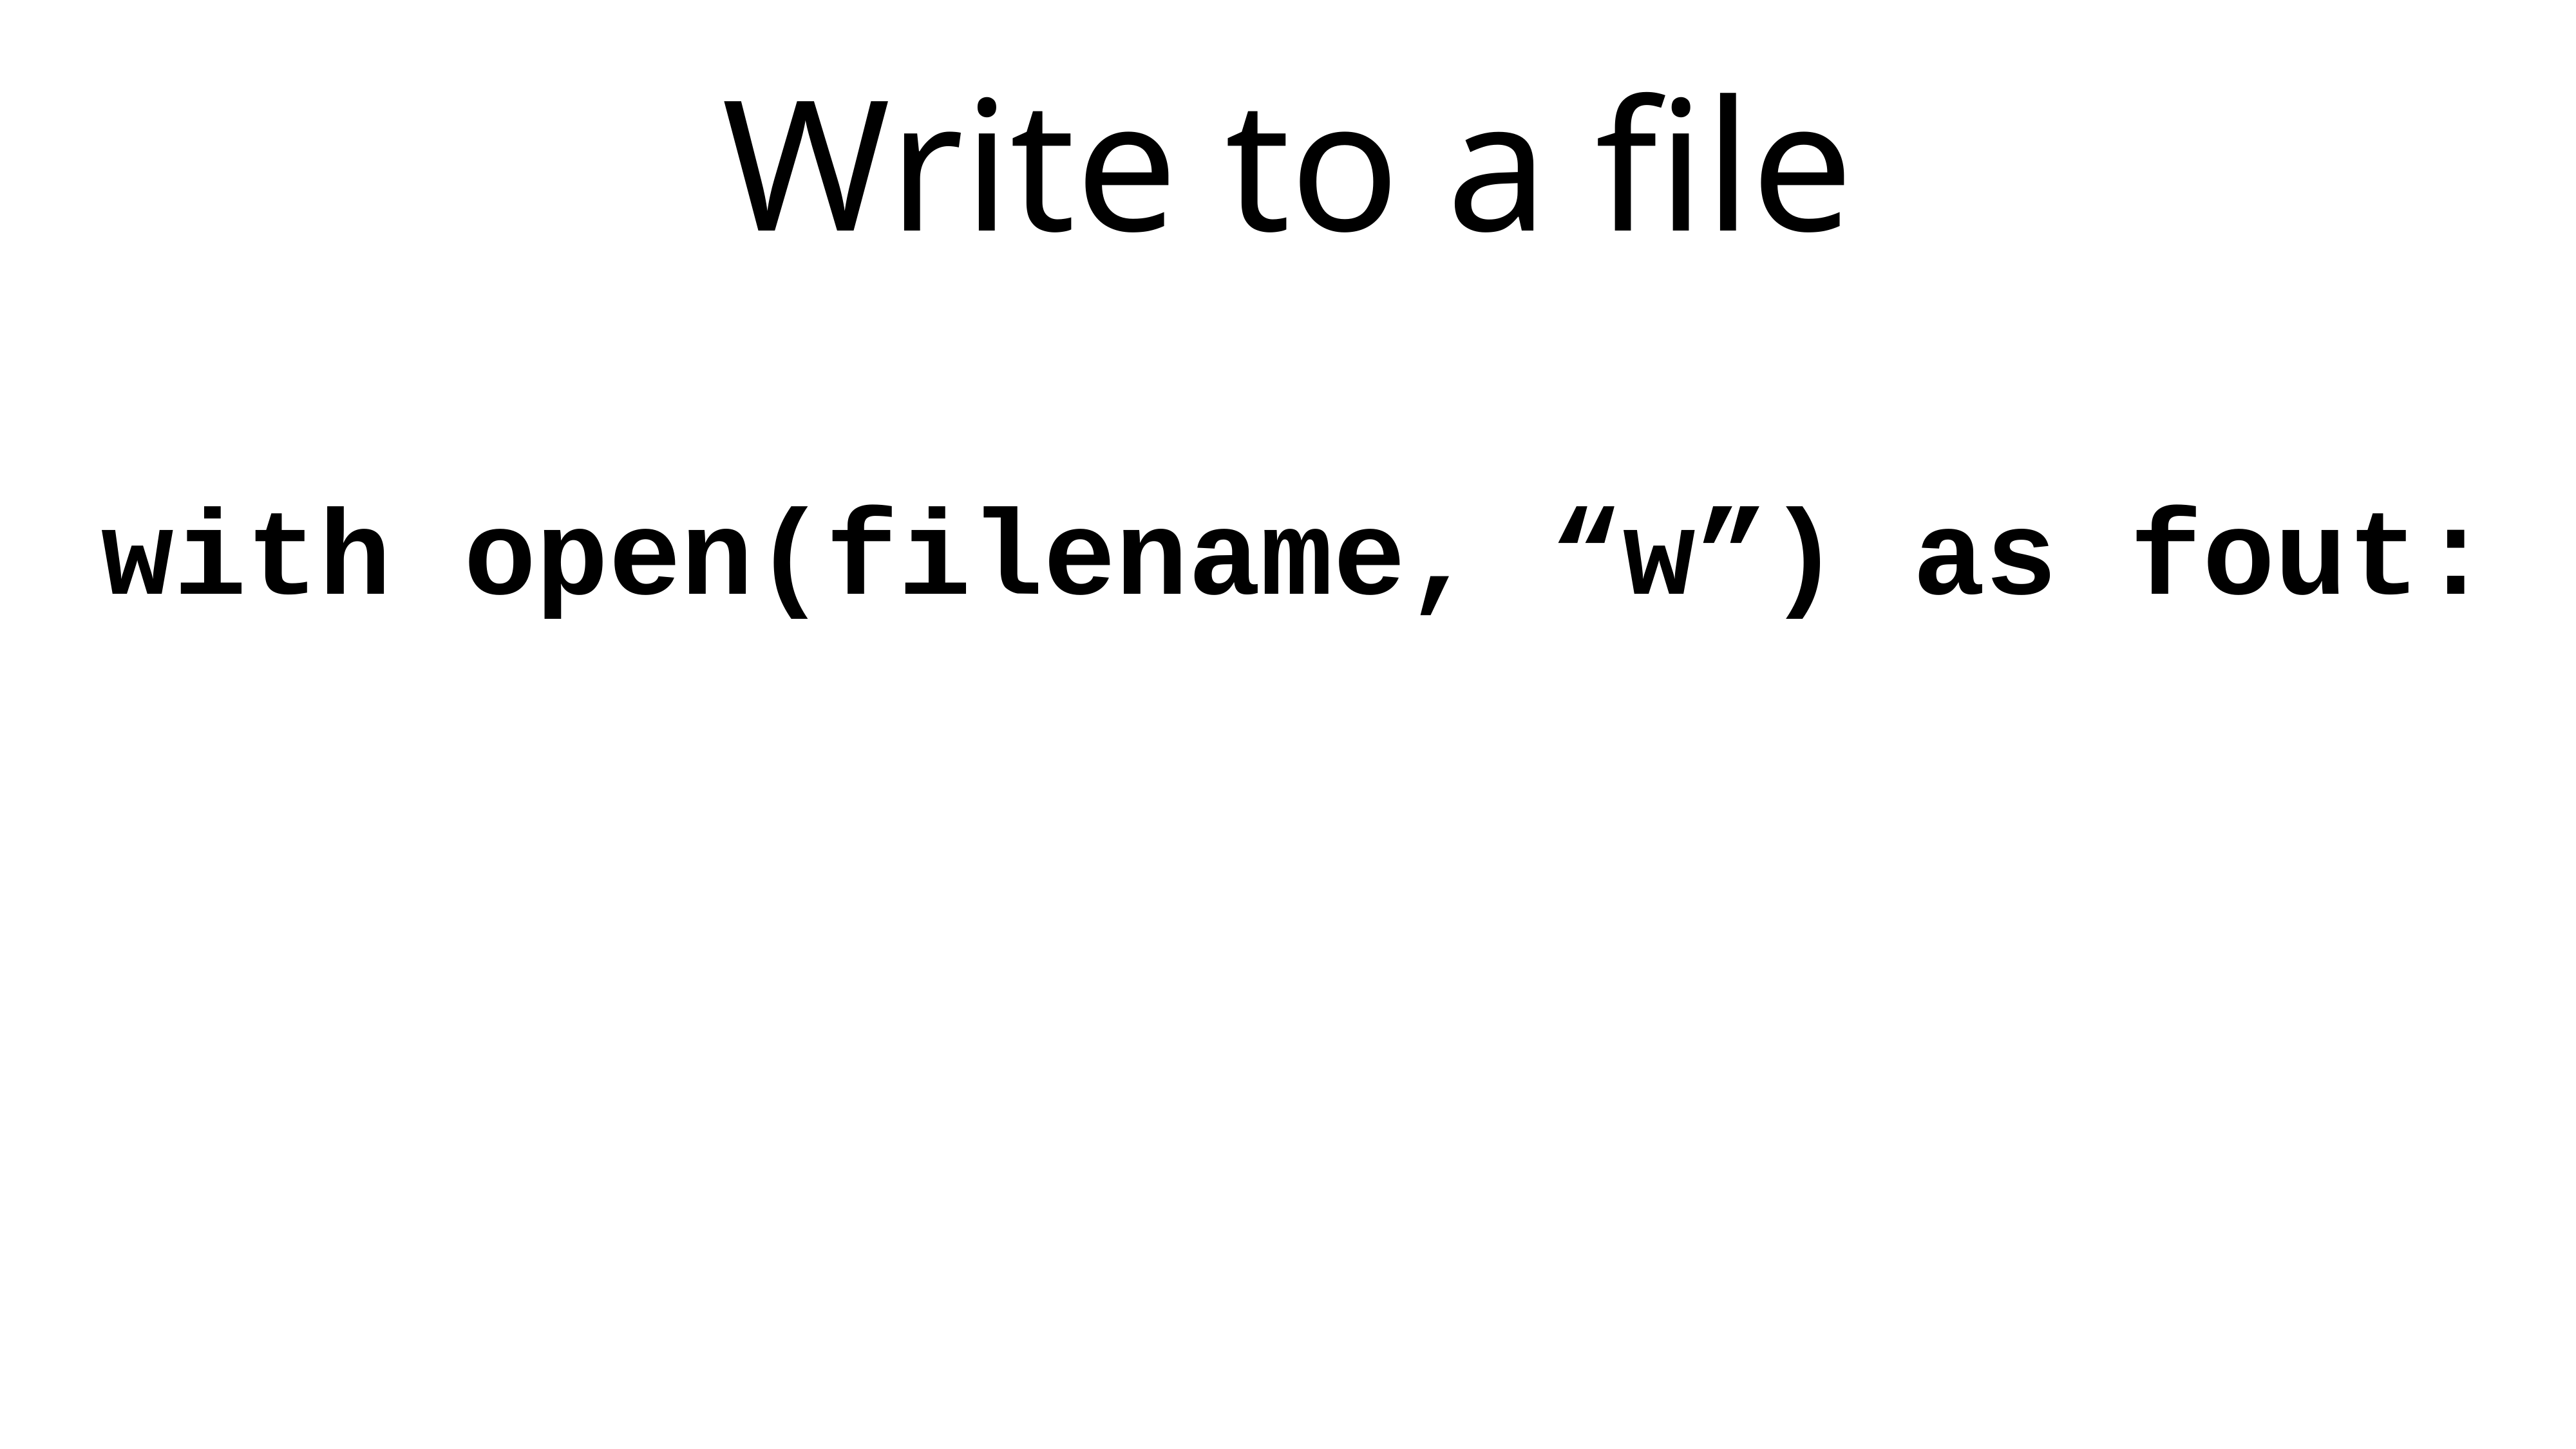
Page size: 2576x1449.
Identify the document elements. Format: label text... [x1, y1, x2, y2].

title Write to a file [178, 37, 2398, 279]
text_box with open(filename, “w”) as fout: [63, 381, 2530, 710]
